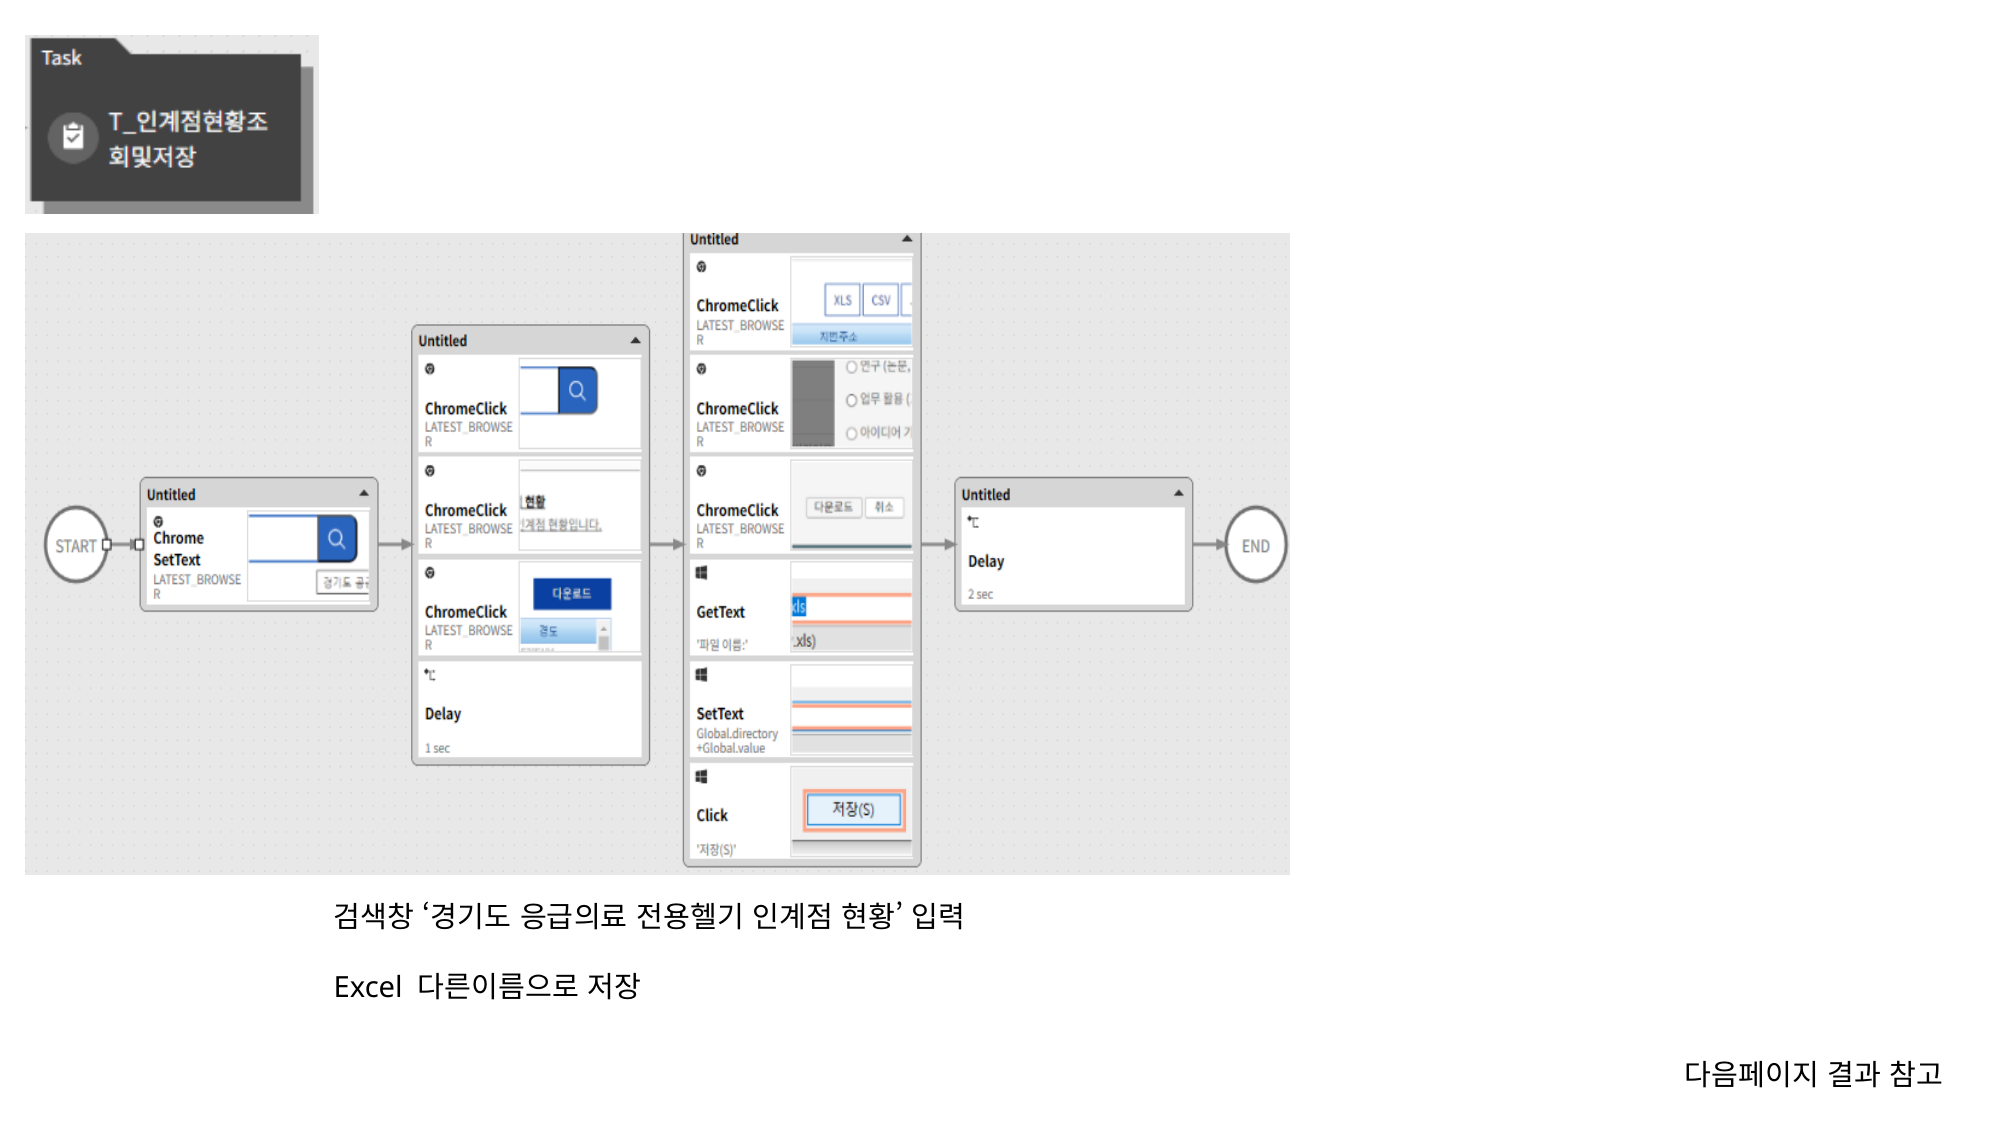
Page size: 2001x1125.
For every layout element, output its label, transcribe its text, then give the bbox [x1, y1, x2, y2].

text_box 검색창 ‘경기도 응급의료 전용헬기 인계점 현황’ 입력 Excel 다른이름으로 저장 [318, 891, 1623, 1011]
picture [25, 233, 1290, 875]
text_box 다음페이지 결과 참고 [1669, 1026, 2000, 1125]
picture [25, 35, 319, 214]
